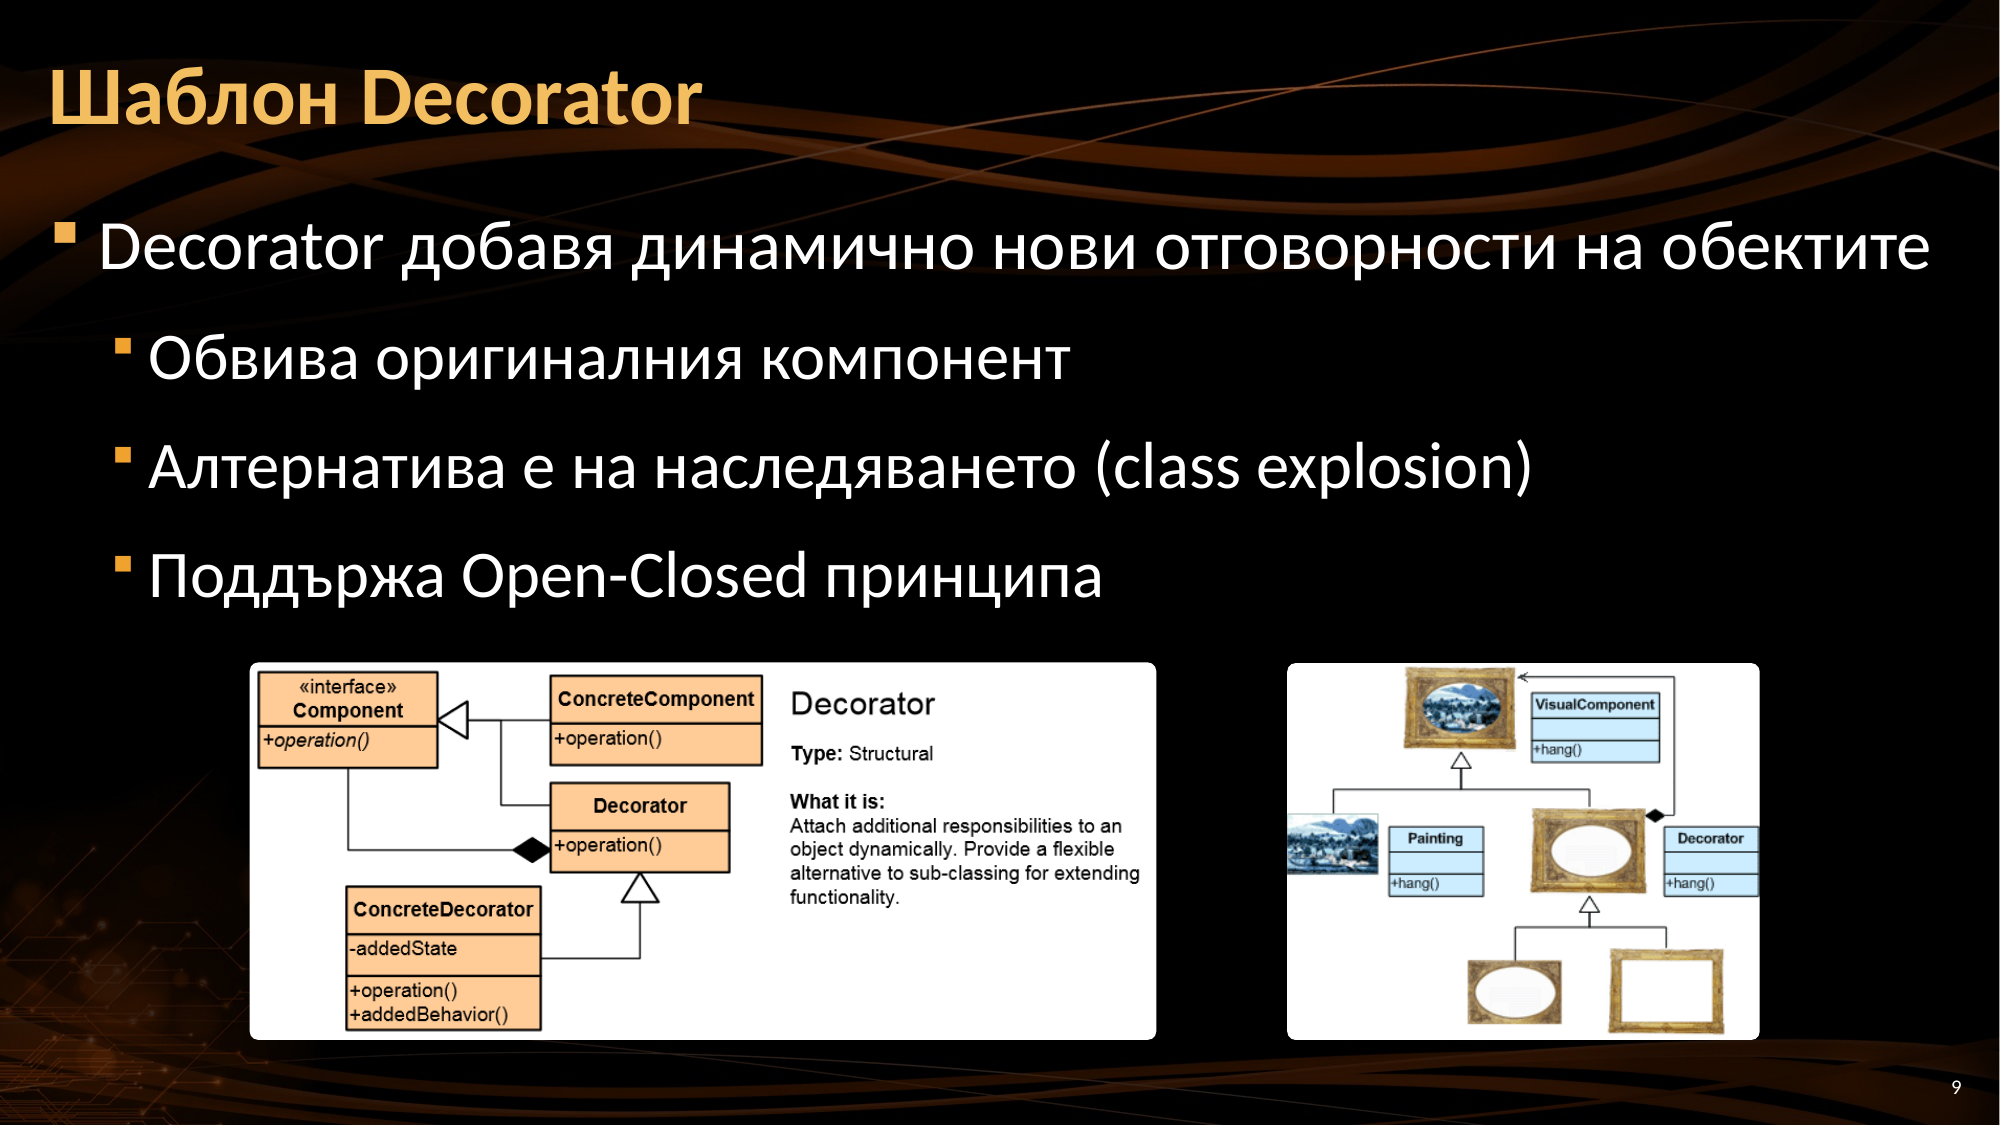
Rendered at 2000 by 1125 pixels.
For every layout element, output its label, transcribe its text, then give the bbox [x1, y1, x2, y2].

title Шаблон Decorator [30, 6, 1968, 189]
list Decorator добавя динамично нови отговорности на обектите Обвива оригиналния компонент Алтернатива е на наследяването (class explosion) Поддържа Open-Closed принципа [31, 189, 1968, 1103]
picture [0, 0, 2000, 1125]
slide_number 9 [1897, 1070, 1968, 1103]
